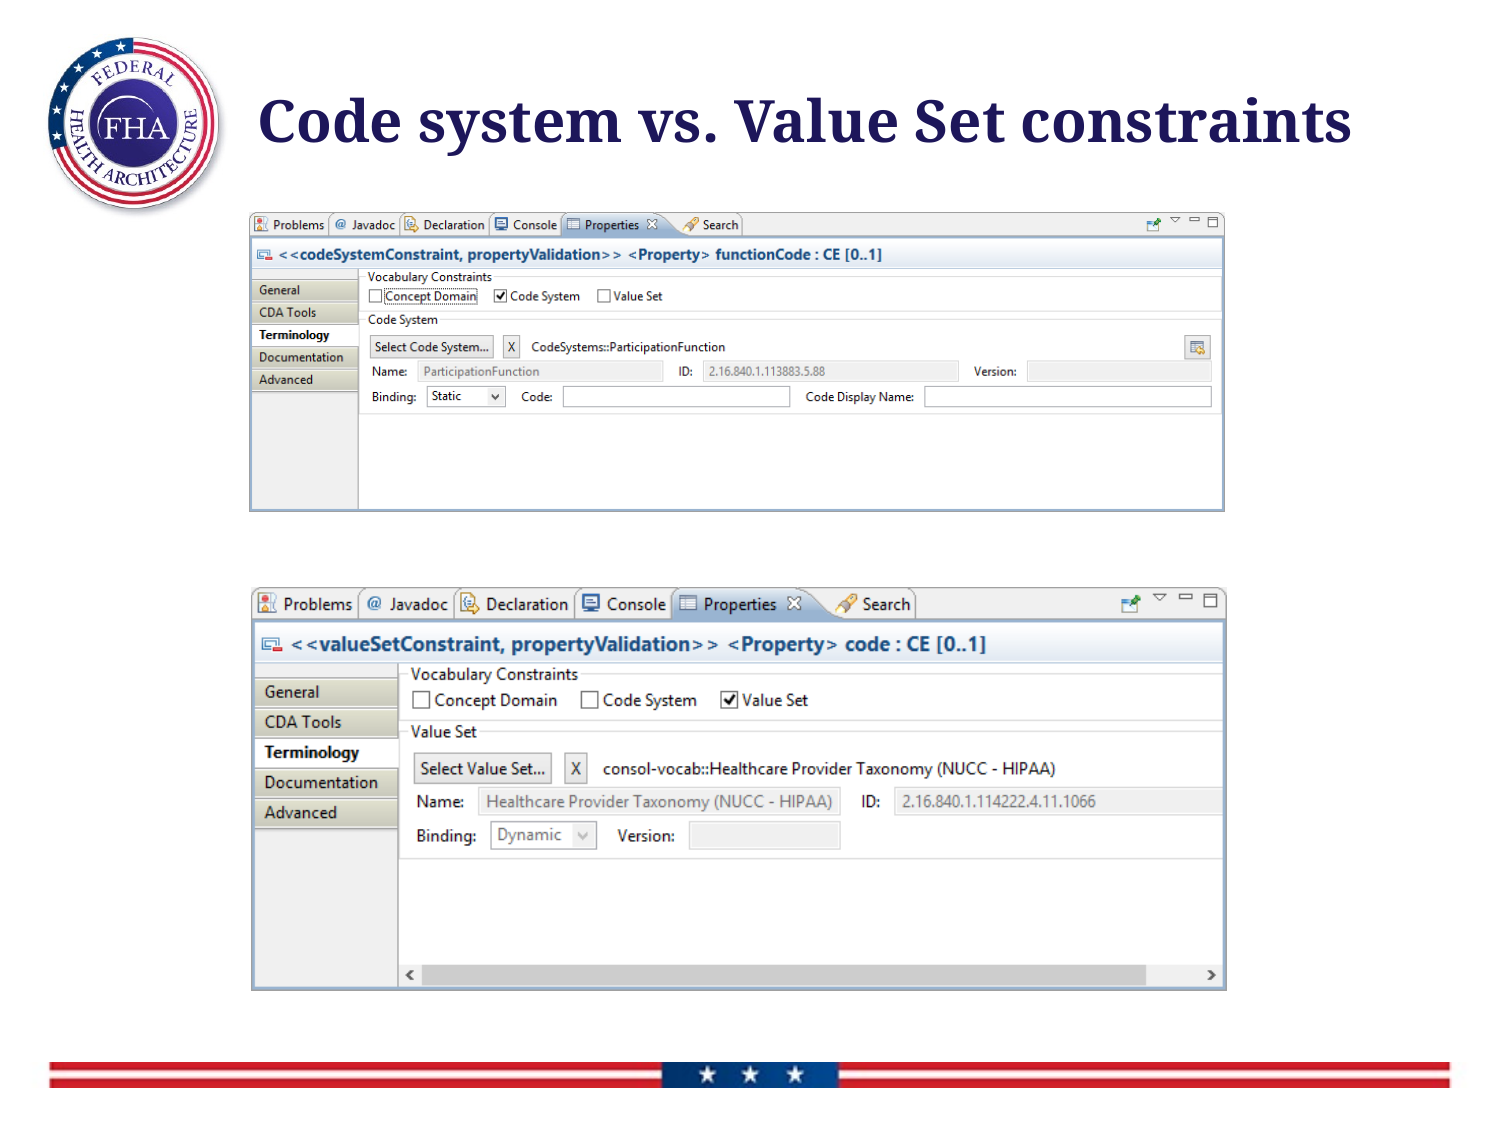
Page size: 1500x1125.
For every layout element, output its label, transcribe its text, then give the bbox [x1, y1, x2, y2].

title Code system vs. Value Set constraints [249, 0, 1500, 238]
picture [251, 587, 1227, 992]
picture [43, 34, 231, 222]
picture [0, 1062, 1500, 1088]
picture [249, 212, 1226, 512]
